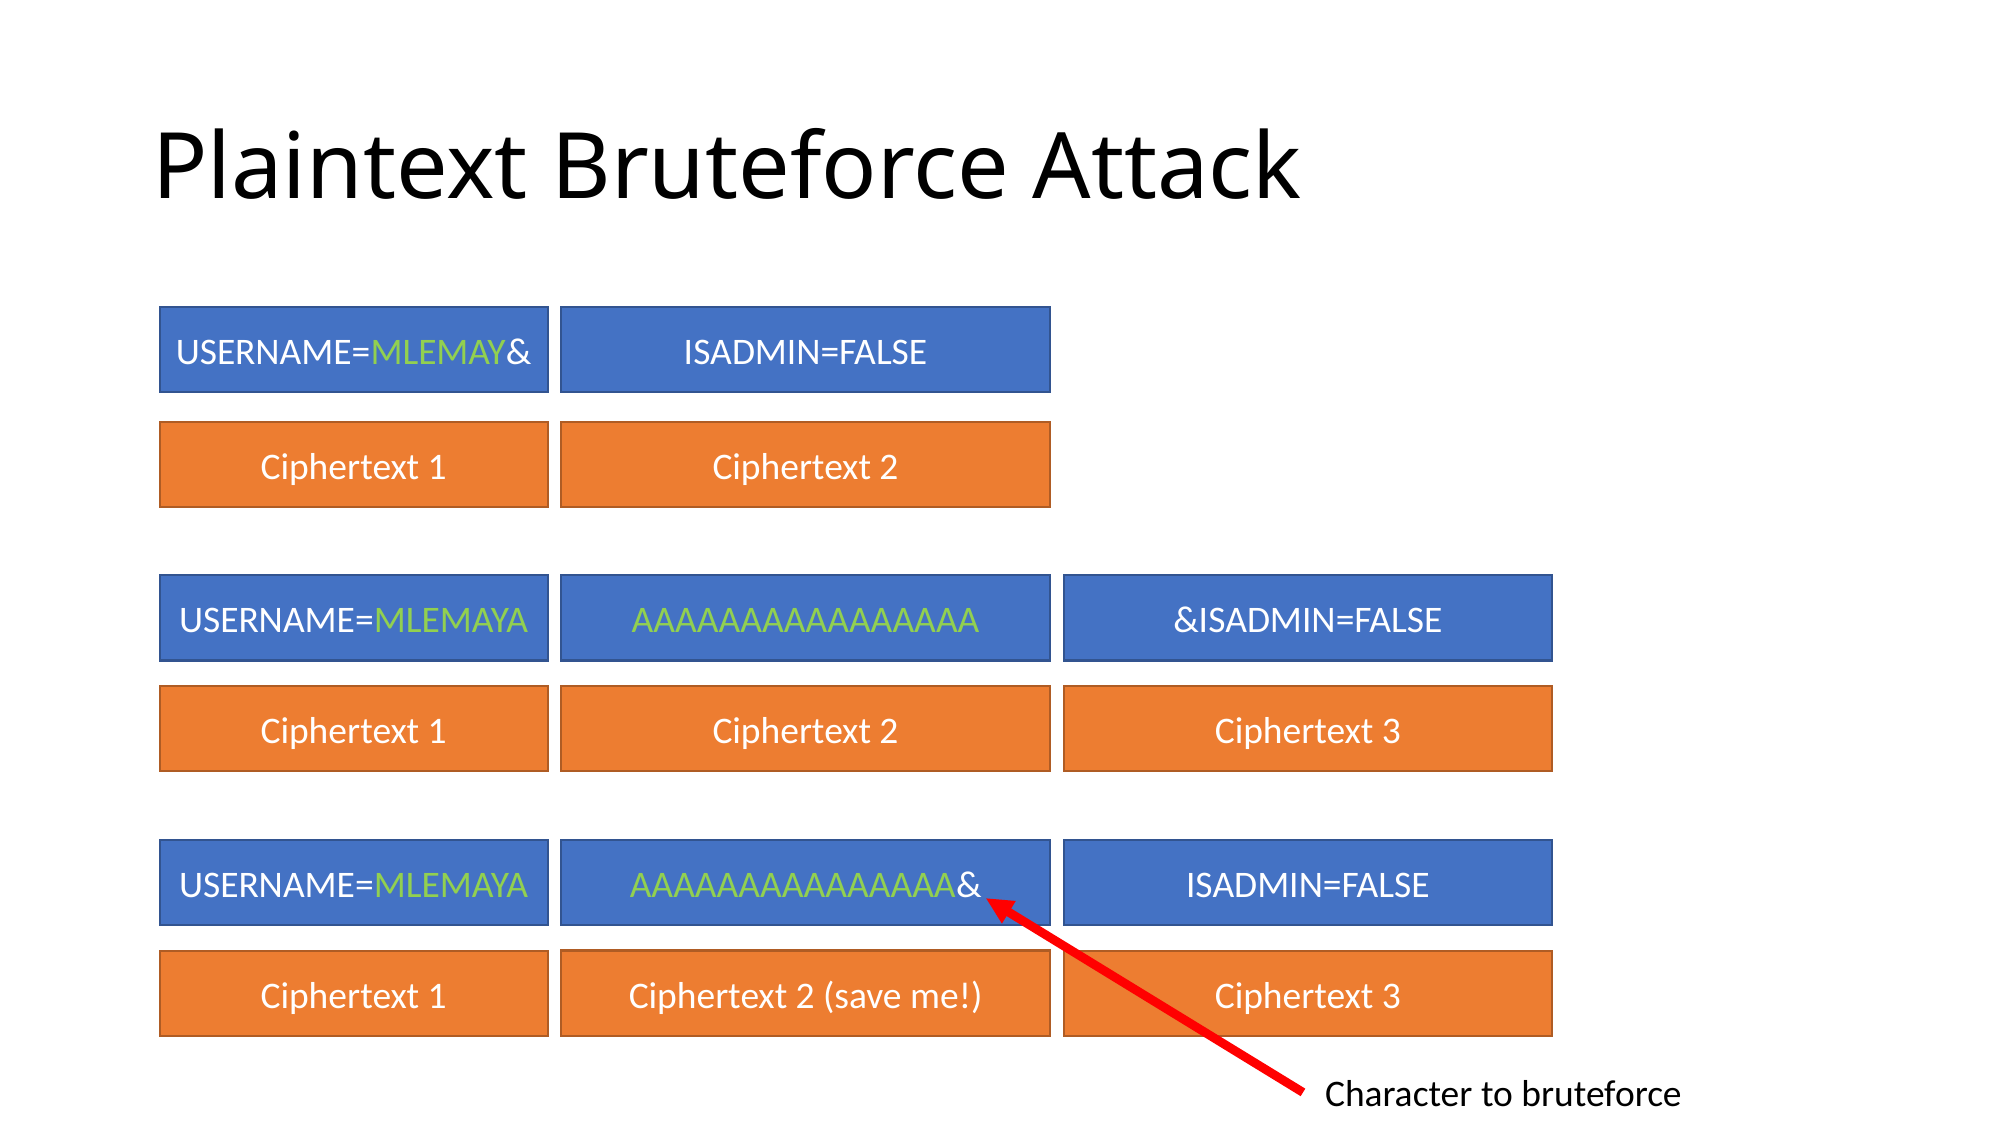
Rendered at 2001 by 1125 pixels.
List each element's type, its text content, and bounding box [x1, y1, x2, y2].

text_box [986, 898, 1303, 1093]
text_box Ciphertext 1 [159, 421, 549, 508]
text_box Character to bruteforce [1310, 1061, 1698, 1121]
text_box Ciphertext 3 [1063, 685, 1553, 772]
text_box USERNAME=MLEMAYA [159, 839, 549, 926]
title Plaintext Bruteforce Attack [137, 59, 1863, 278]
text_box AAAAAAAAAAAAAAA& [560, 839, 1051, 926]
text_box Ciphertext 1 [159, 685, 549, 772]
text_box Ciphertext 1 [159, 950, 549, 1037]
text_box &ISADMIN=FALSE [1063, 574, 1553, 662]
text_box USERNAME=MLEMAYA [159, 574, 549, 662]
text_box ISADMIN=FALSE [1063, 839, 1553, 926]
text_box Ciphertext 3 [1303, 950, 1553, 1037]
text_box Ciphertext 2 [560, 421, 1051, 508]
text_box Ciphertext 2 [560, 685, 1051, 772]
text_box USERNAME=MLEMAY& [159, 306, 549, 393]
text_box ISADMIN=FALSE [560, 306, 1051, 393]
text_box Ciphertext 2 (save me!) [560, 949, 986, 1037]
text_box AAAAAAAAAAAAAAAA [560, 574, 1051, 662]
